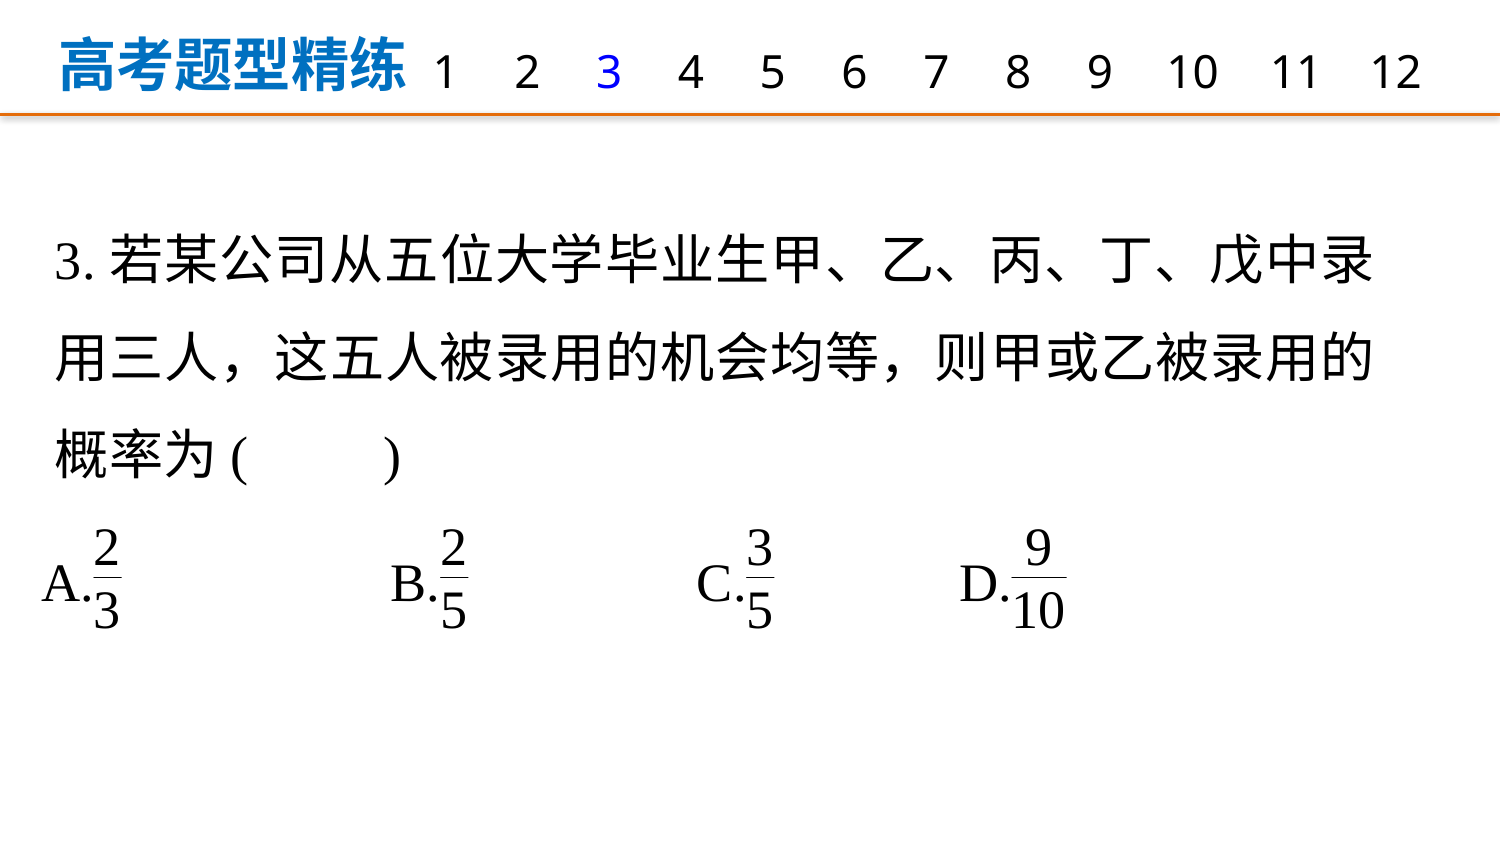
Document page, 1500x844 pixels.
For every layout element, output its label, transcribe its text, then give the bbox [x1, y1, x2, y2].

text_box 1 [410, 38, 481, 109]
text_box 12 [1353, 38, 1438, 109]
text_box 8 [983, 38, 1053, 109]
text_box 10 [1147, 41, 1239, 106]
text_box 高考题型精练 [43, 20, 423, 105]
text_box 5 [738, 38, 808, 109]
text_box 2 [492, 38, 563, 109]
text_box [40, 516, 1365, 724]
text_box 4 [656, 38, 726, 109]
text_box 11 [1250, 41, 1342, 106]
text_box 3 [574, 38, 644, 109]
text_box 9 [1065, 38, 1135, 109]
text_box 6 [819, 38, 890, 109]
text_box 3.若某公司从五位大学毕业生甲、乙、丙、丁、戊中录用三人，这五人被录用的机会均等，则甲或乙被录用的概率为( ) [40, 185, 1390, 493]
text_box 7 [901, 38, 972, 109]
